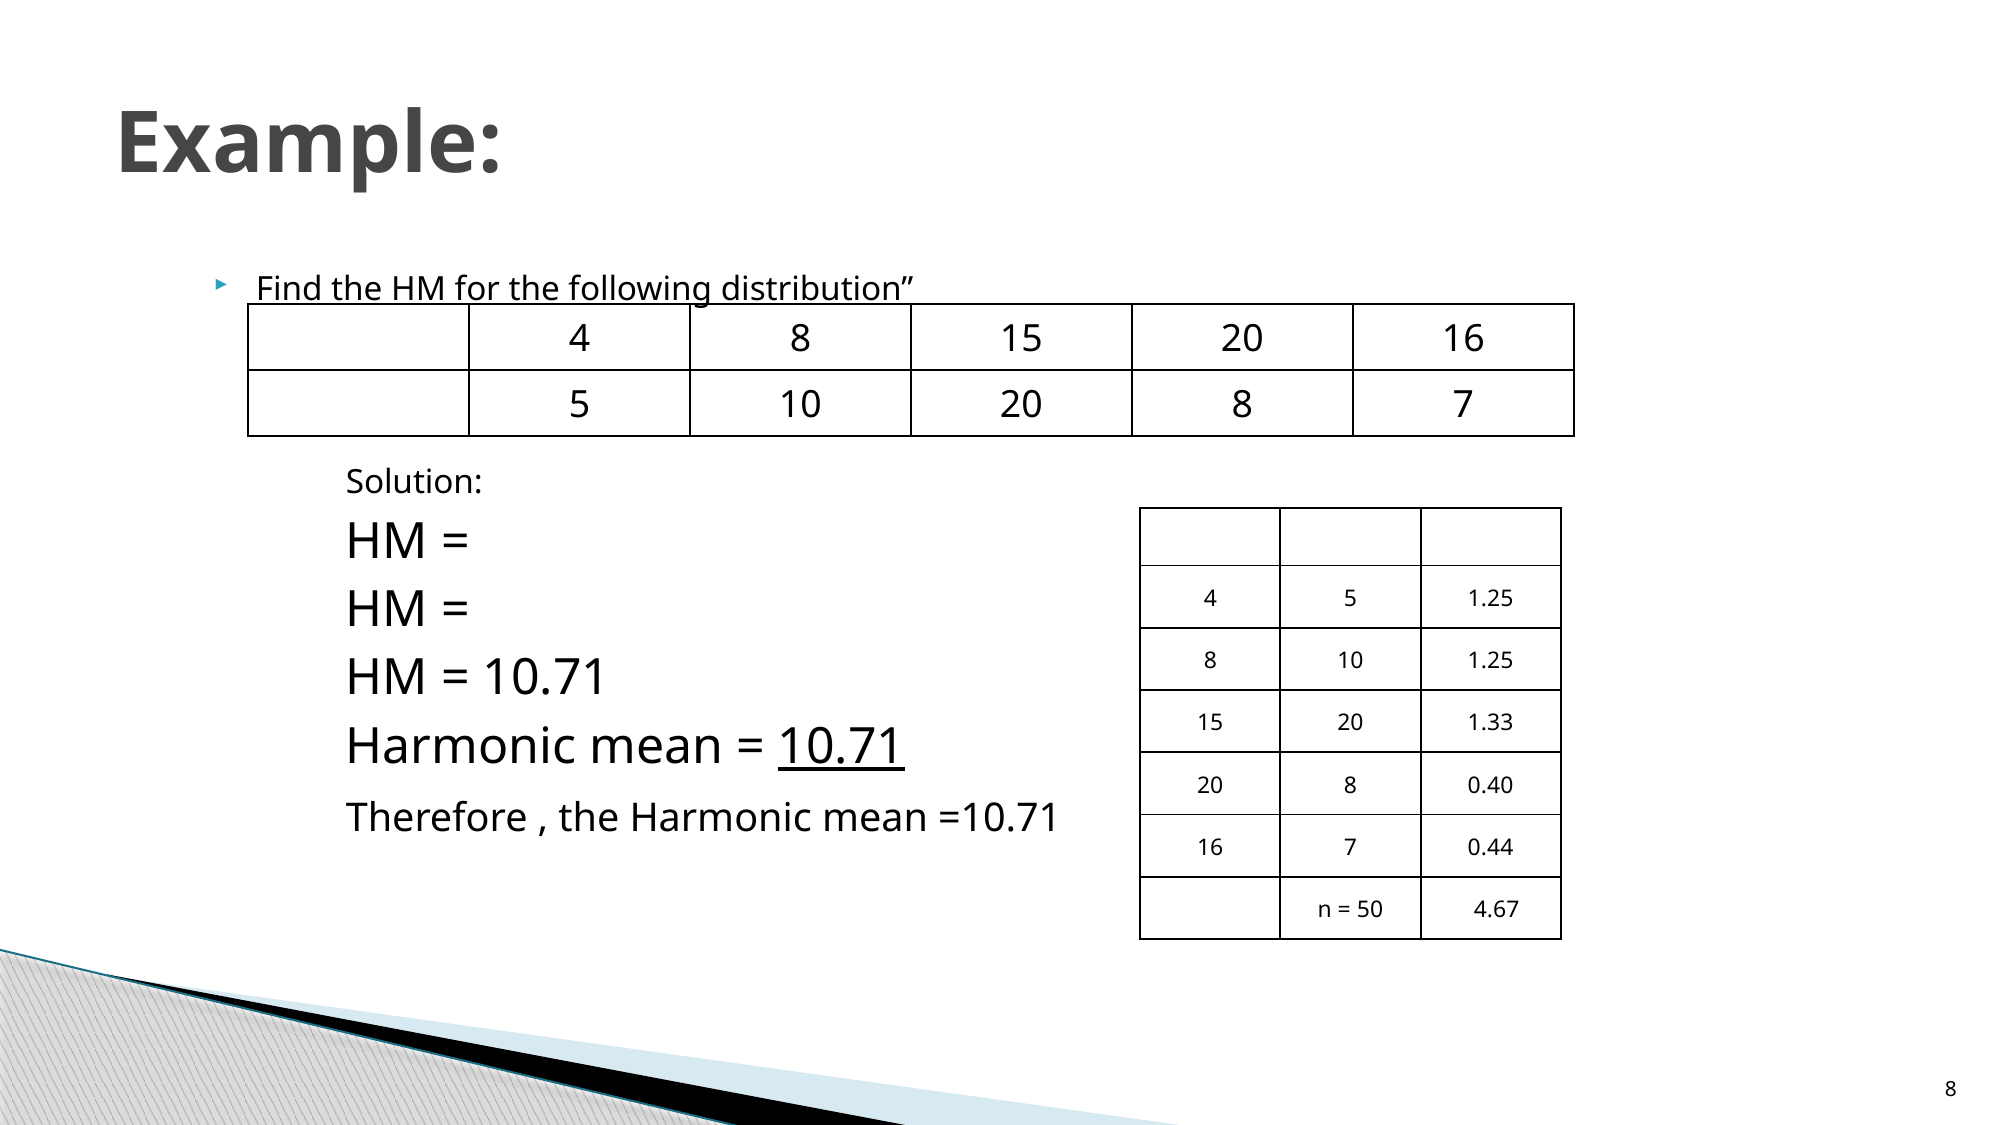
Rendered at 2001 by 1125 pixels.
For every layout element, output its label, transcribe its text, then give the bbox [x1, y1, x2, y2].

title Example: [99, 45, 1900, 233]
slide_number 8 [1891, 1051, 1972, 1112]
